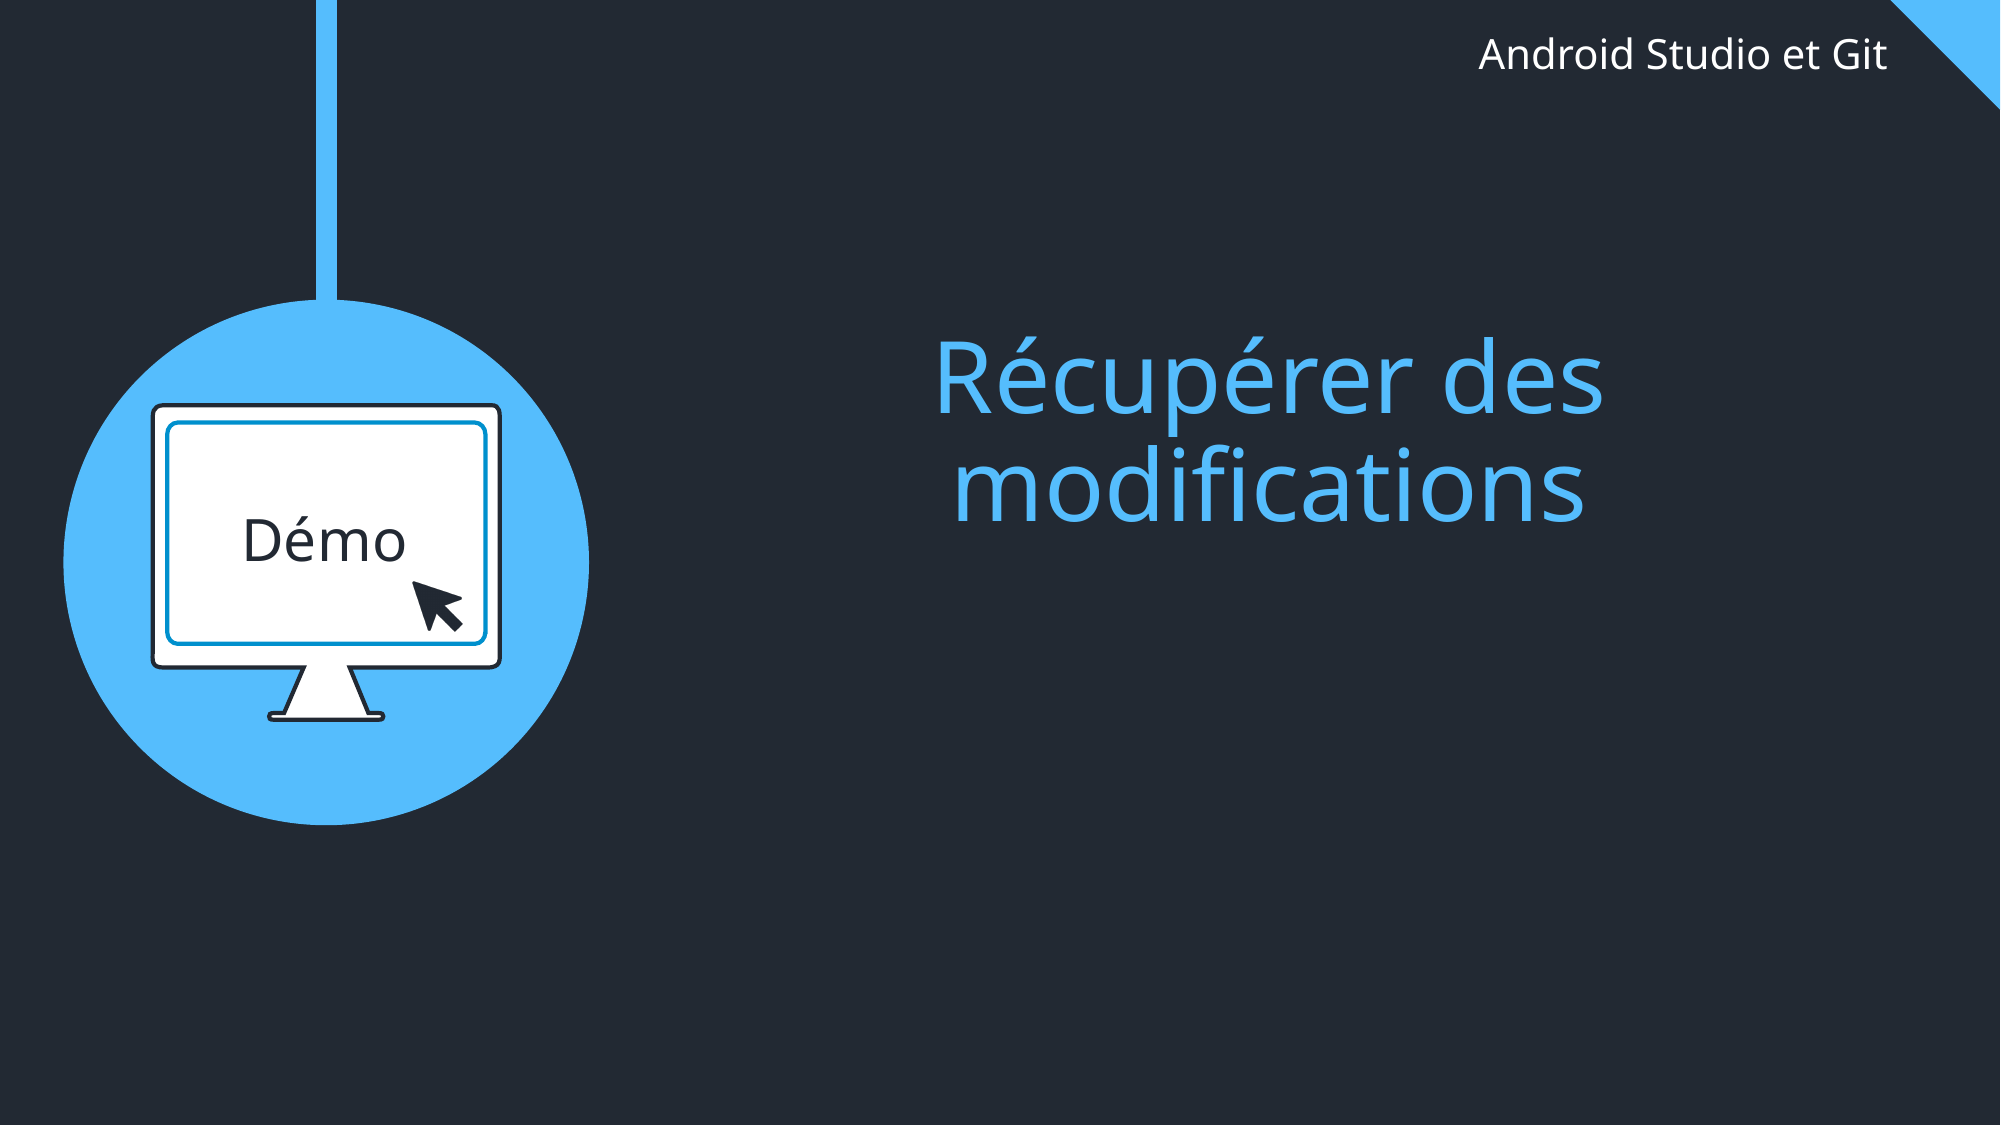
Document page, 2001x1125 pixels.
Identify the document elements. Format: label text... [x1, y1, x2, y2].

list Récupérer des modifications [650, 210, 1889, 661]
title Android Studio et Git [387, 33, 1888, 108]
picture [394, 646, 481, 650]
picture [394, 563, 481, 641]
